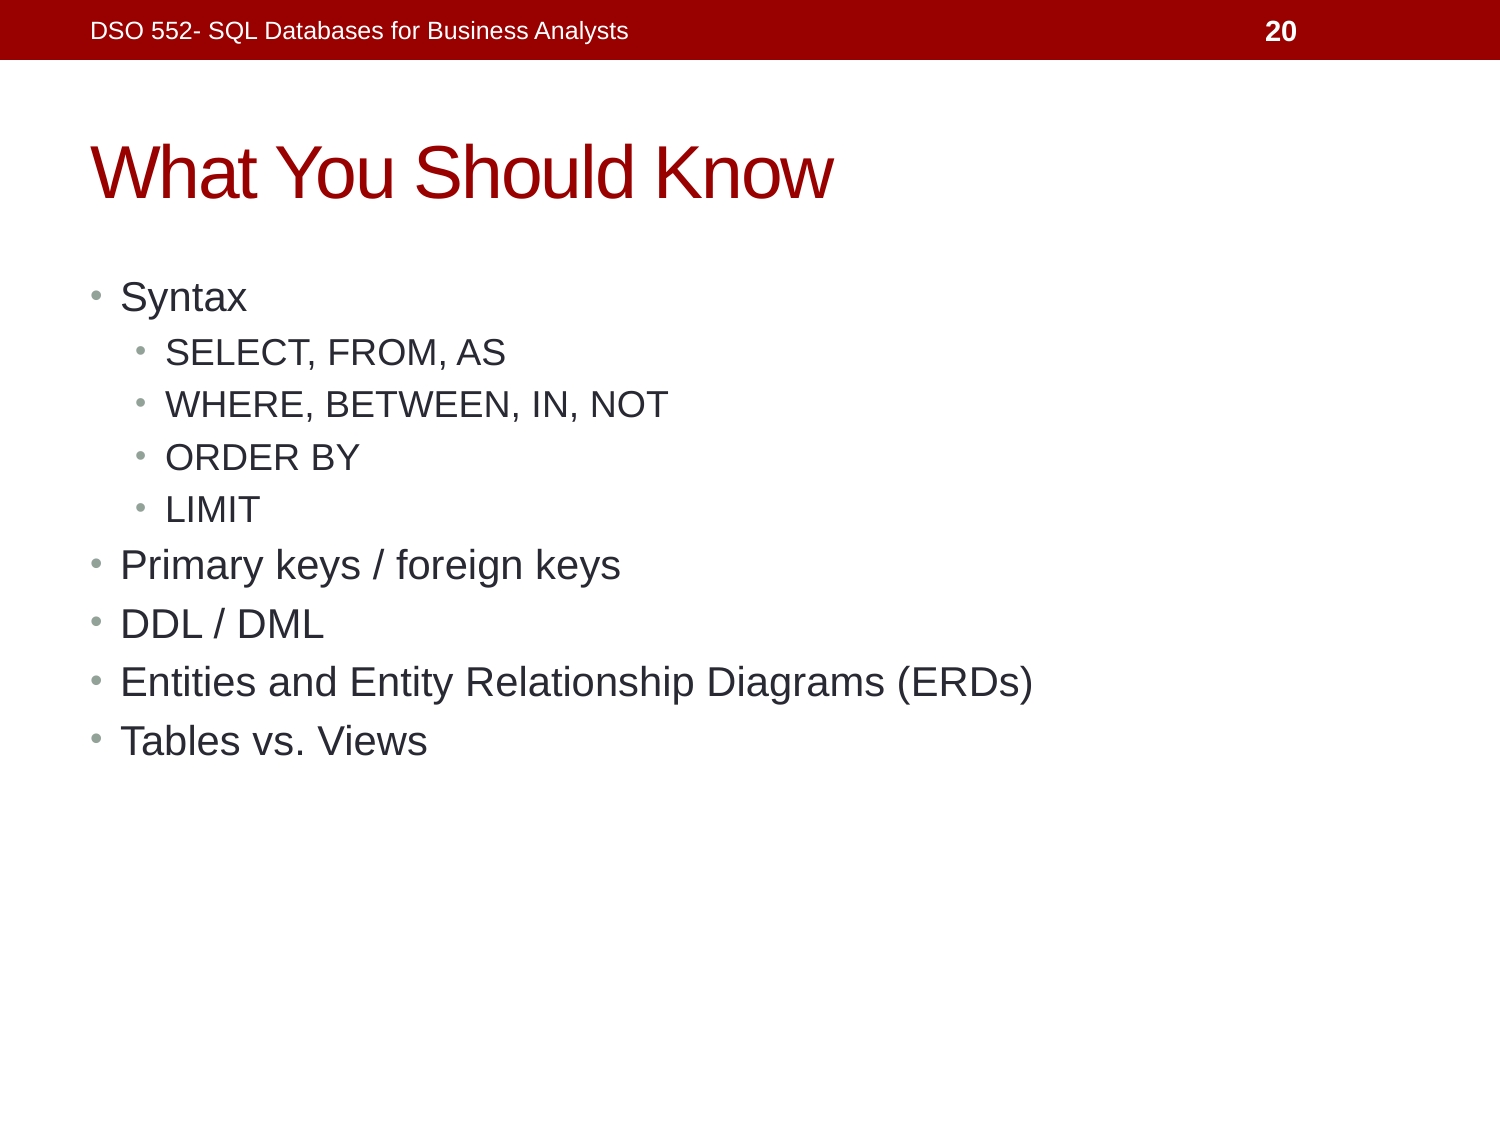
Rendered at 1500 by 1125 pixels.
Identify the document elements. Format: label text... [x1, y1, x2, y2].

slide_number 20 [1250, 3, 1425, 57]
list Syntax SELECT, FROM, AS WHERE, BETWEEN, IN, NOT ORDER BY LIMIT Primary keys / foreign keys DDL / DML Entities and Entity Relationship Diagrams (ERDs) Tables vs. Views [75, 262, 1425, 1063]
title What You Should Know [75, 87, 1425, 250]
slide_number DSO 552- SQL Databases for Business Analysts [75, 3, 766, 57]
